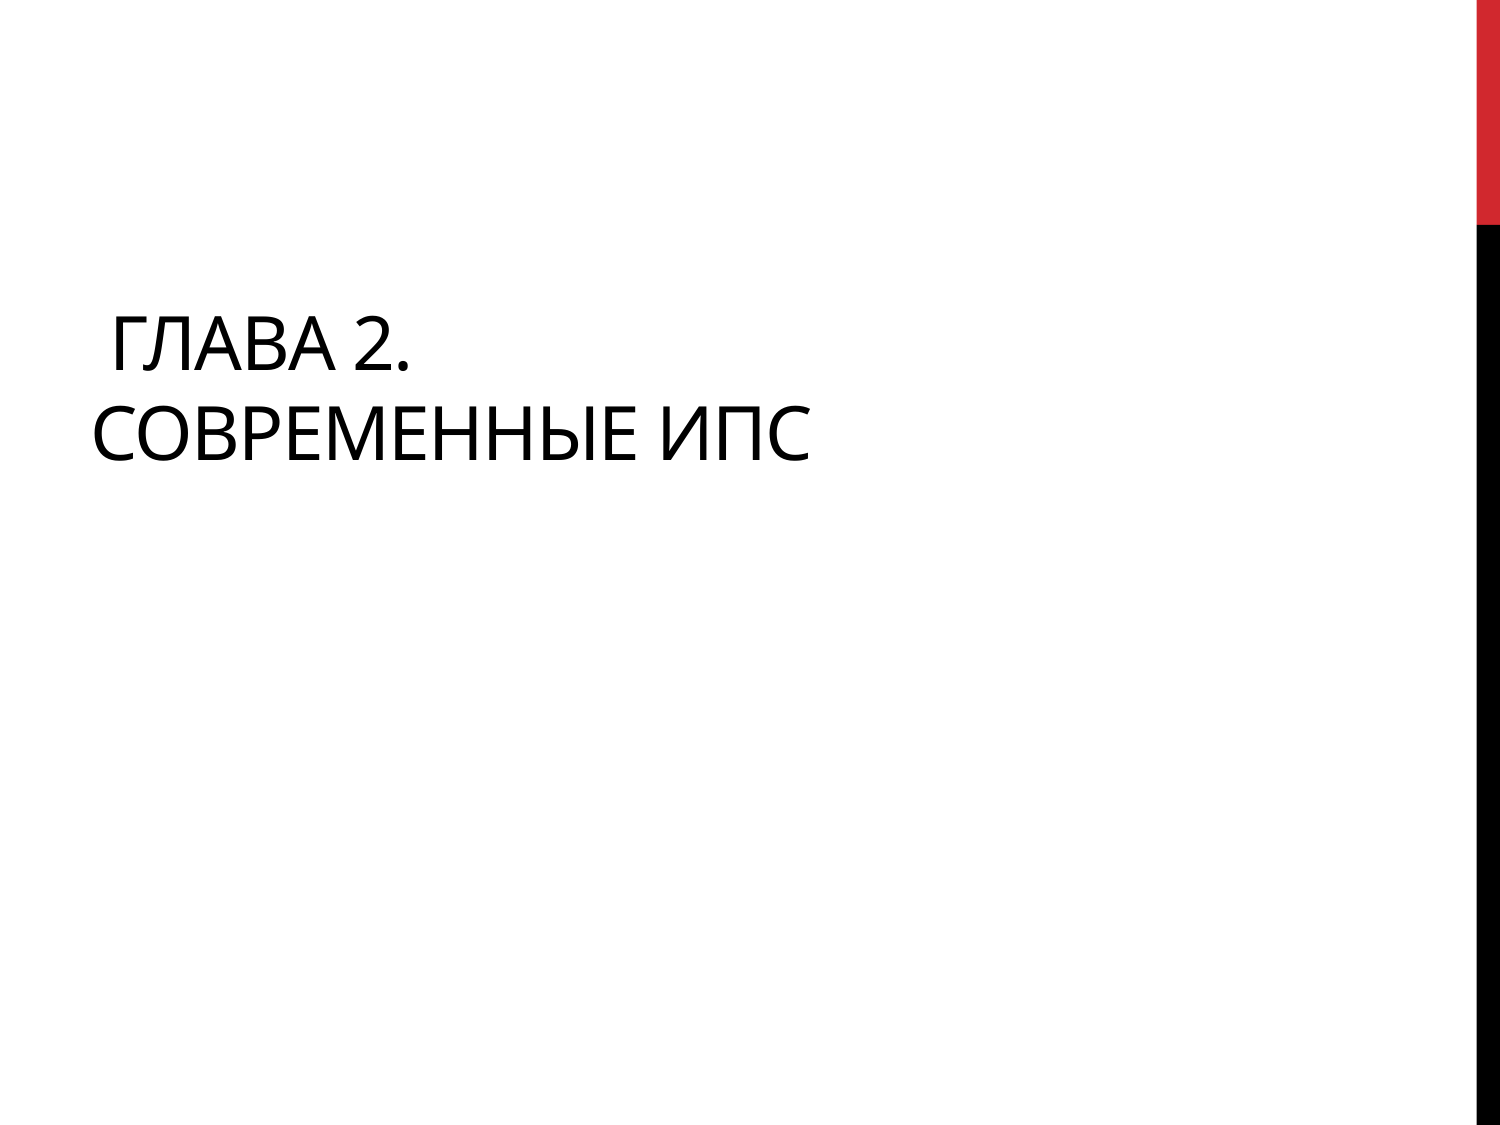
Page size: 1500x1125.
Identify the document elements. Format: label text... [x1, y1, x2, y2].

title Глава 2. Современные ИПС [75, 30, 1350, 740]
